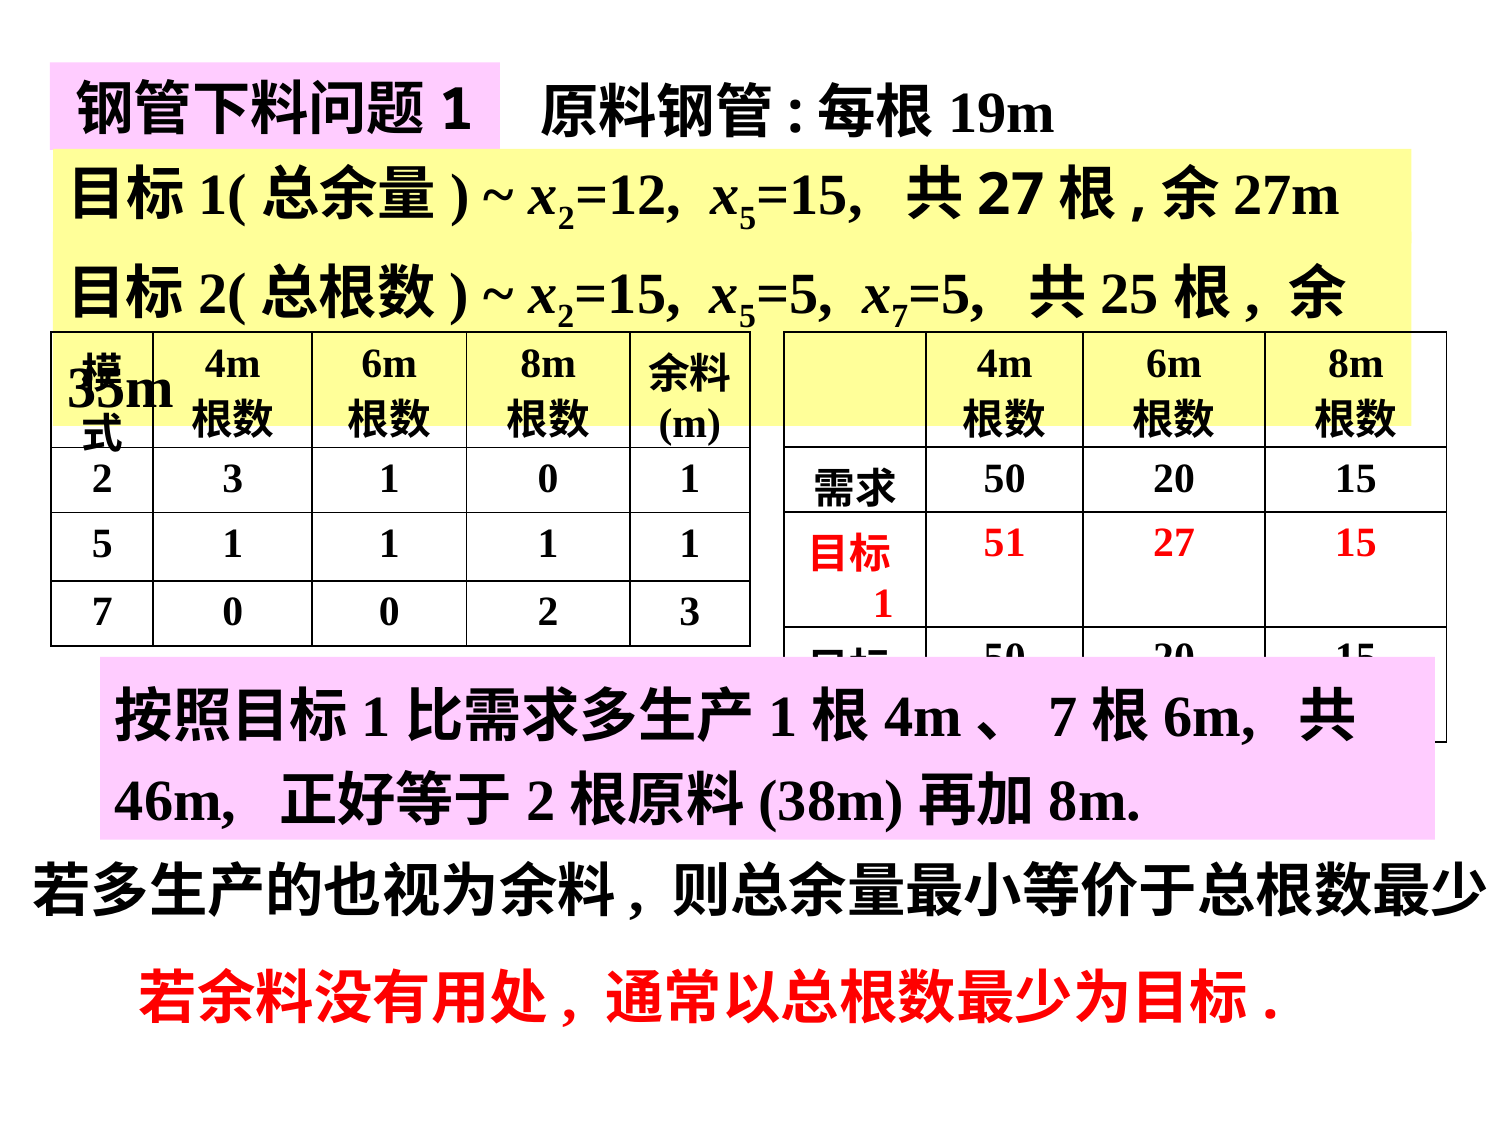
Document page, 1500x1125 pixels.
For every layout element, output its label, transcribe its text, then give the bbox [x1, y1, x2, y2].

table_cell 目标1 [785, 513, 925, 626]
table_cell 0 [313, 582, 466, 645]
table_header 4m 根数 [927, 333, 1082, 446]
table_header 4m 根数 [154, 333, 311, 447]
table_cell 2 [467, 582, 629, 645]
table_header 6m 根数 [1084, 333, 1264, 446]
table_cell 20 [1084, 448, 1264, 511]
text_box 若余料没有用处, 通常以总根数最少为目标. [123, 952, 1294, 1038]
text_box 若多生产的也视为余料, 则总余量最小等价于总根数最少. [17, 846, 1500, 931]
table_cell 15 [1266, 513, 1446, 626]
table_cell 50 [927, 448, 1082, 511]
table_cell 目标2 [785, 628, 925, 656]
table_cell 1 [467, 513, 629, 580]
table_cell 27 [1084, 513, 1264, 626]
table_cell 5 [52, 513, 152, 580]
table_cell 1 [313, 448, 466, 512]
text_box 钢管下料问题1 [49, 62, 500, 150]
table_cell 15 [1266, 448, 1446, 511]
text_box 目标2(总根数) ~ x2=15, x5=5, x7=5, 共25根, 余35m [52, 231, 1412, 426]
table_cell 1 [154, 513, 311, 580]
table_cell 3 [154, 448, 311, 512]
table_header 8m 根数 [1266, 333, 1446, 446]
table_cell 1 [631, 448, 749, 512]
table_header 模 式 [52, 333, 152, 447]
table_header 8m 根数 [467, 333, 629, 447]
table_cell 7 [52, 582, 152, 645]
table_header 余料 (m) [631, 333, 749, 447]
table_cell 2 [52, 448, 152, 512]
table_header [785, 333, 925, 446]
table_cell 1 [313, 513, 466, 580]
table_cell 0 [154, 582, 311, 645]
table_header 6m 根数 [313, 333, 466, 447]
table_cell 0 [467, 448, 629, 512]
table_cell 51 [927, 513, 1082, 626]
text_box 按照目标1比需求多生产1根4m、7根6m, 共46m, 正好等于2根原料(38m)再加8m. [100, 656, 1435, 840]
table_cell 20 [1084, 628, 1264, 656]
table_cell 50 [927, 628, 1082, 656]
table_cell 需求 [785, 448, 925, 511]
table_cell 1 [631, 513, 749, 580]
text_box 目标1(总余量) ~ x2=12, x5=15, 共27根,余27m [53, 148, 1412, 231]
table_cell 15 [1266, 628, 1446, 741]
text_box 原料钢管:每根19m [525, 66, 1081, 152]
table_cell 3 [631, 582, 749, 645]
